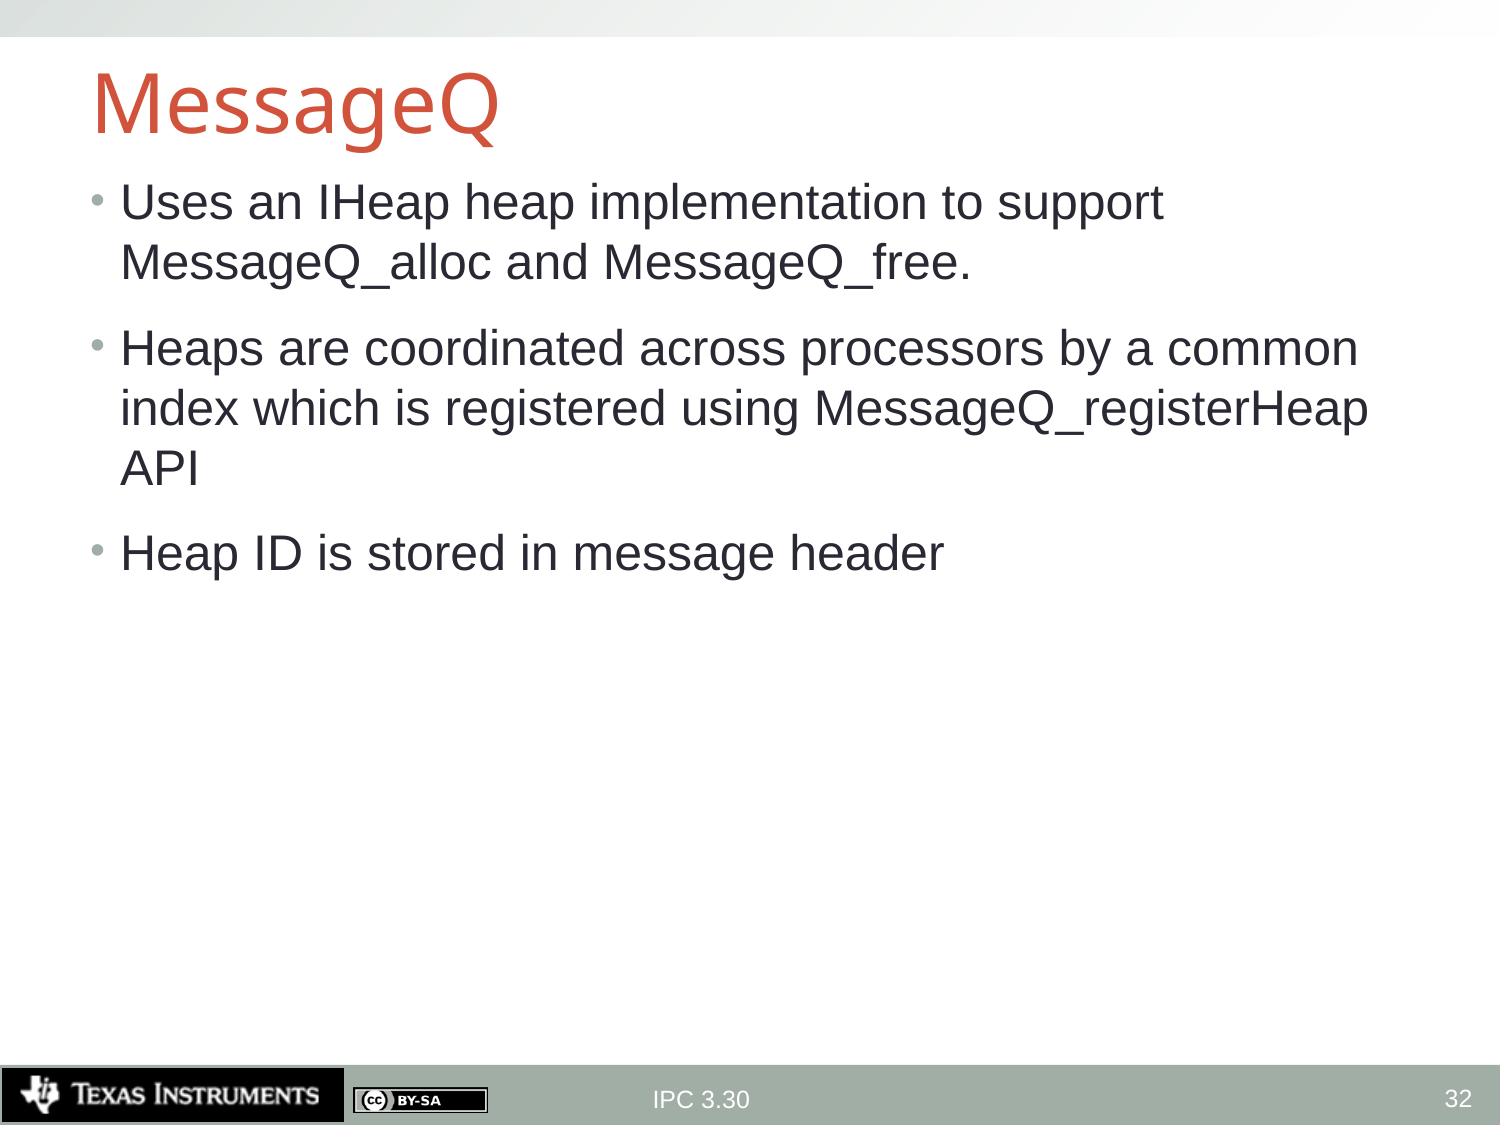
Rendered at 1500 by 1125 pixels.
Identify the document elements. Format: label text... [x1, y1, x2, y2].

footer IPC 3.30 [637, 1071, 1312, 1125]
list Uses an IHeap heap implementation to support MessageQ_alloc and MessageQ_free. Heaps are coordinated across processors by a common index which is registered using MessageQ_registerHeap API Heap ID is stored in message header [75, 162, 1425, 963]
picture [353, 1087, 488, 1113]
slide_number 32 [1312, 1071, 1488, 1125]
title MessageQ [75, 37, 1425, 162]
picture [2, 1068, 344, 1122]
